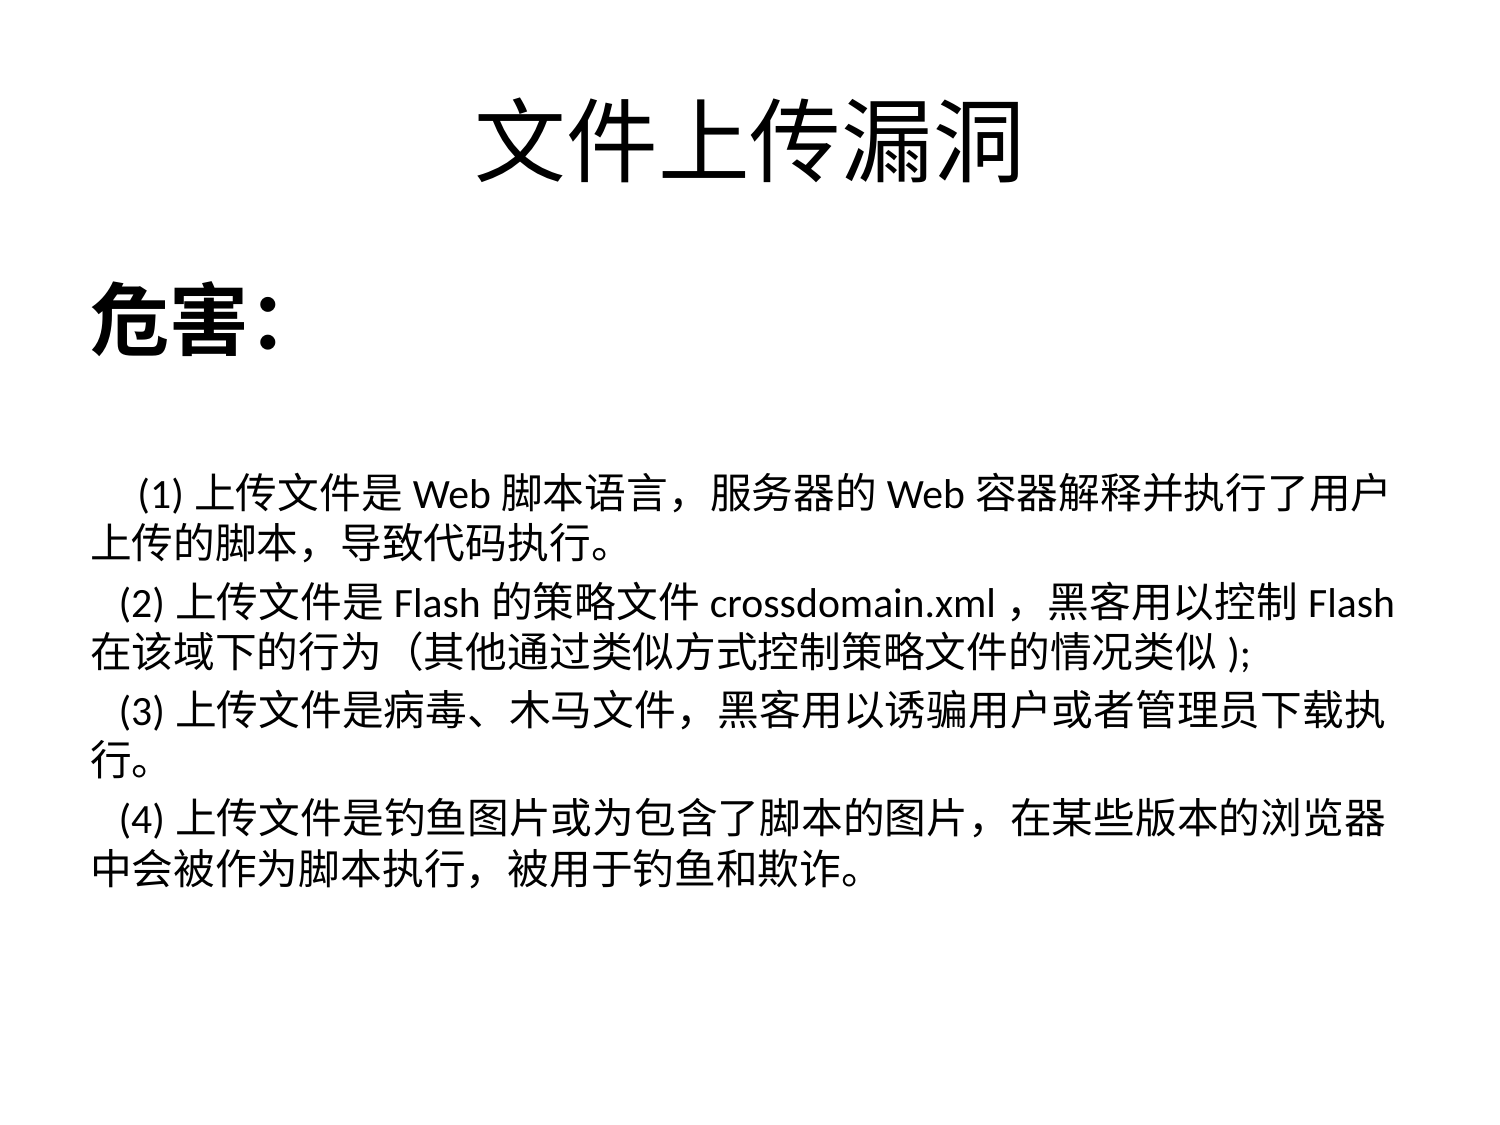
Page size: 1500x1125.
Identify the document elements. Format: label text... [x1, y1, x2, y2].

list 危害： (1)上传文件是Web脚本语言，服务器的Web容器解释并执行了用户上传的脚本，导致代码执行。 (2)上传文件是Flash的策略文件crossdomain.xml，黑客用以控制Flash在该域下的行为（其他通过类似方式控制策略文件的情况类似); (3)上传文件是病毒、木马文件，黑客用以诱骗用户或者管理员下载执行。 (4)上传文件是钓鱼图片或为包含了脚本的图片，在某些版本的浏览器中会被作为脚本执行，被用于钓鱼和欺诈。 [75, 262, 1425, 1005]
title 文件上传漏洞 [75, 45, 1425, 233]
